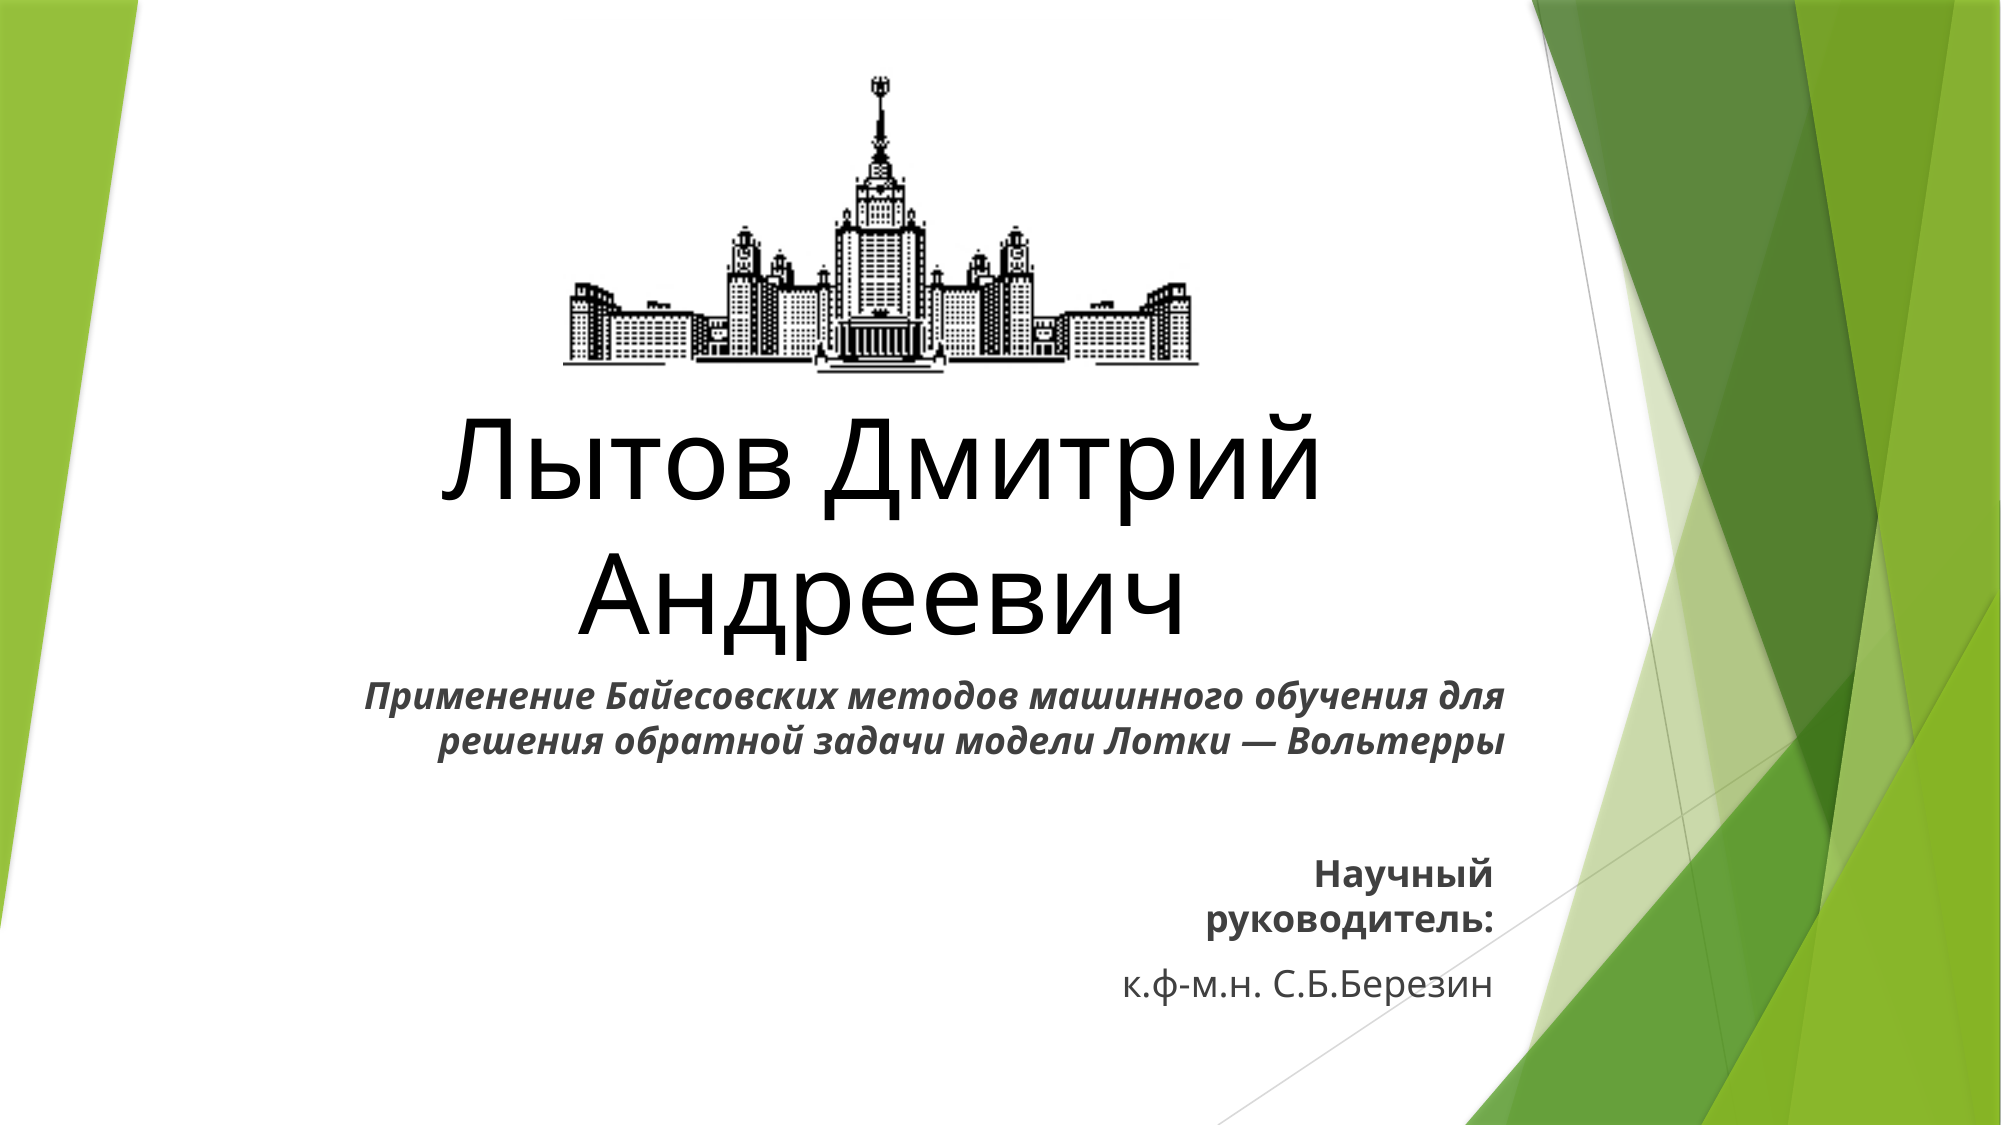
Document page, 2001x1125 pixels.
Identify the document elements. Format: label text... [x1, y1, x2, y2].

picture [562, 18, 1233, 380]
text_box Научный руководитель: к.ф-м.н. С.Б.Березин [999, 842, 1510, 1073]
subtitle Применение Байесовских методов машинного обучения для решения обратной задачи модели Лотки — Вольтерры [247, 664, 1522, 845]
title Лытов Дмитрий Андреевич [247, 394, 1522, 664]
